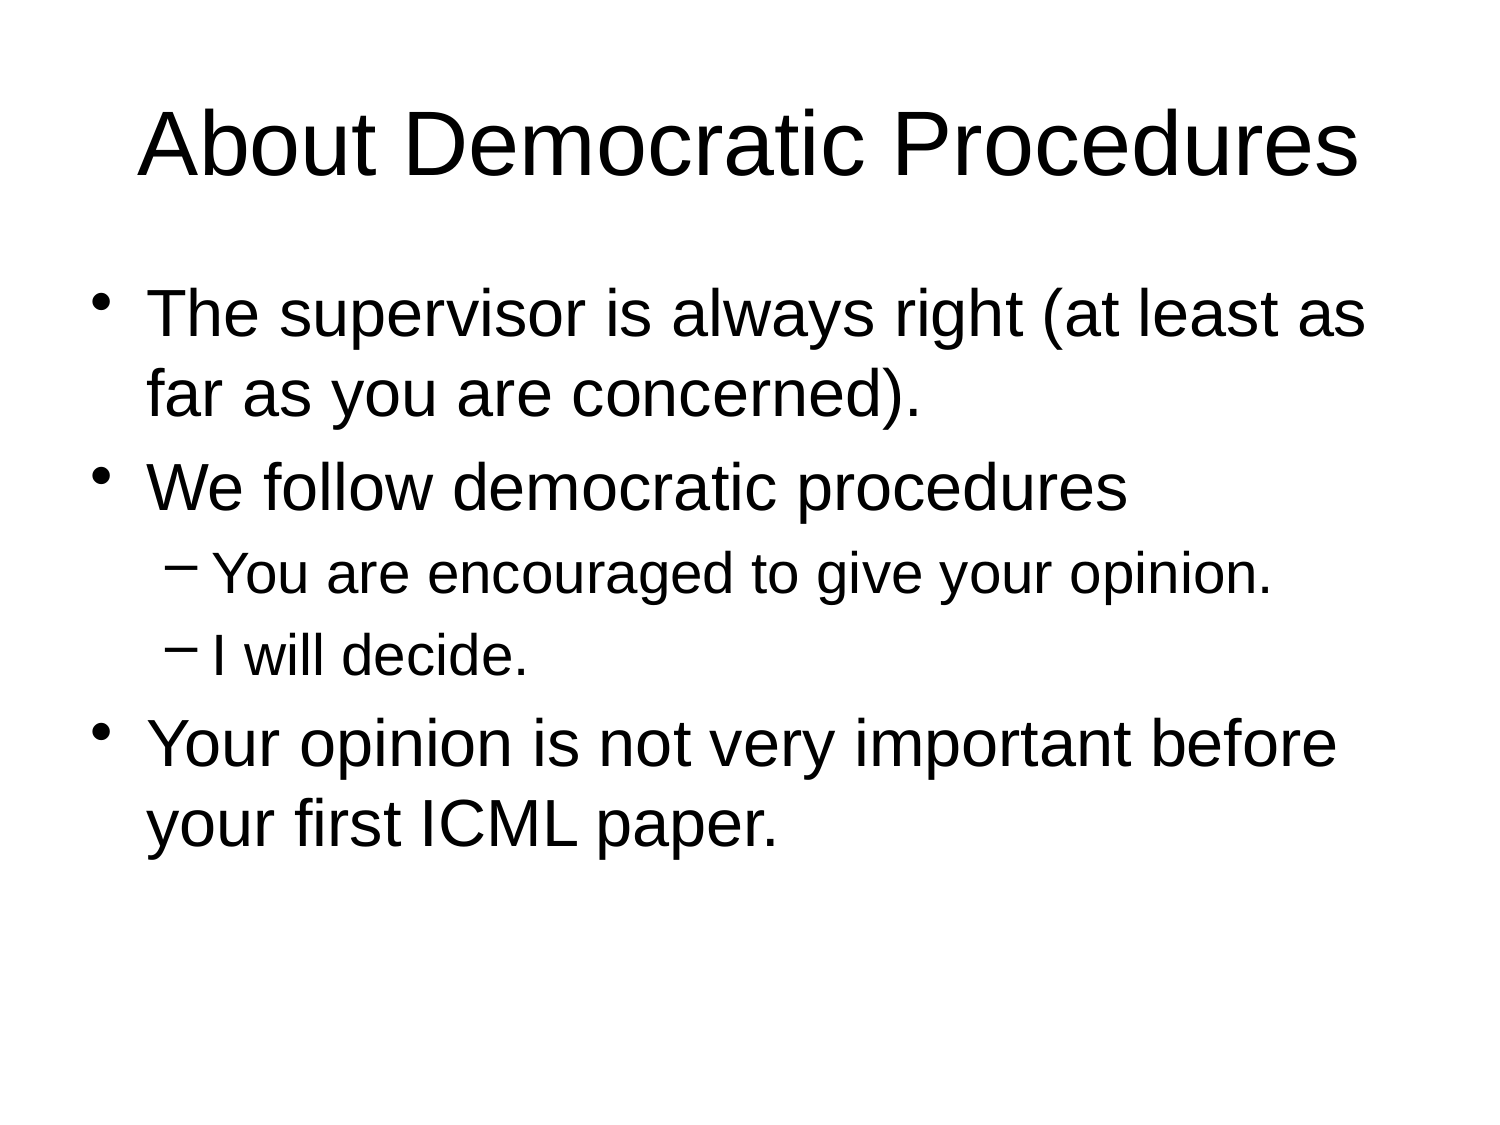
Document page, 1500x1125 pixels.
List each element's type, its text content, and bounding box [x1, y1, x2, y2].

title About Democratic Procedures [74, 44, 1426, 233]
list The supervisor is always right (at least as far as you are concerned). We follow democratic procedures You are encouraged to give your opinion. I will decide. Your opinion is not very important before your first ICML paper. [74, 262, 1426, 1006]
